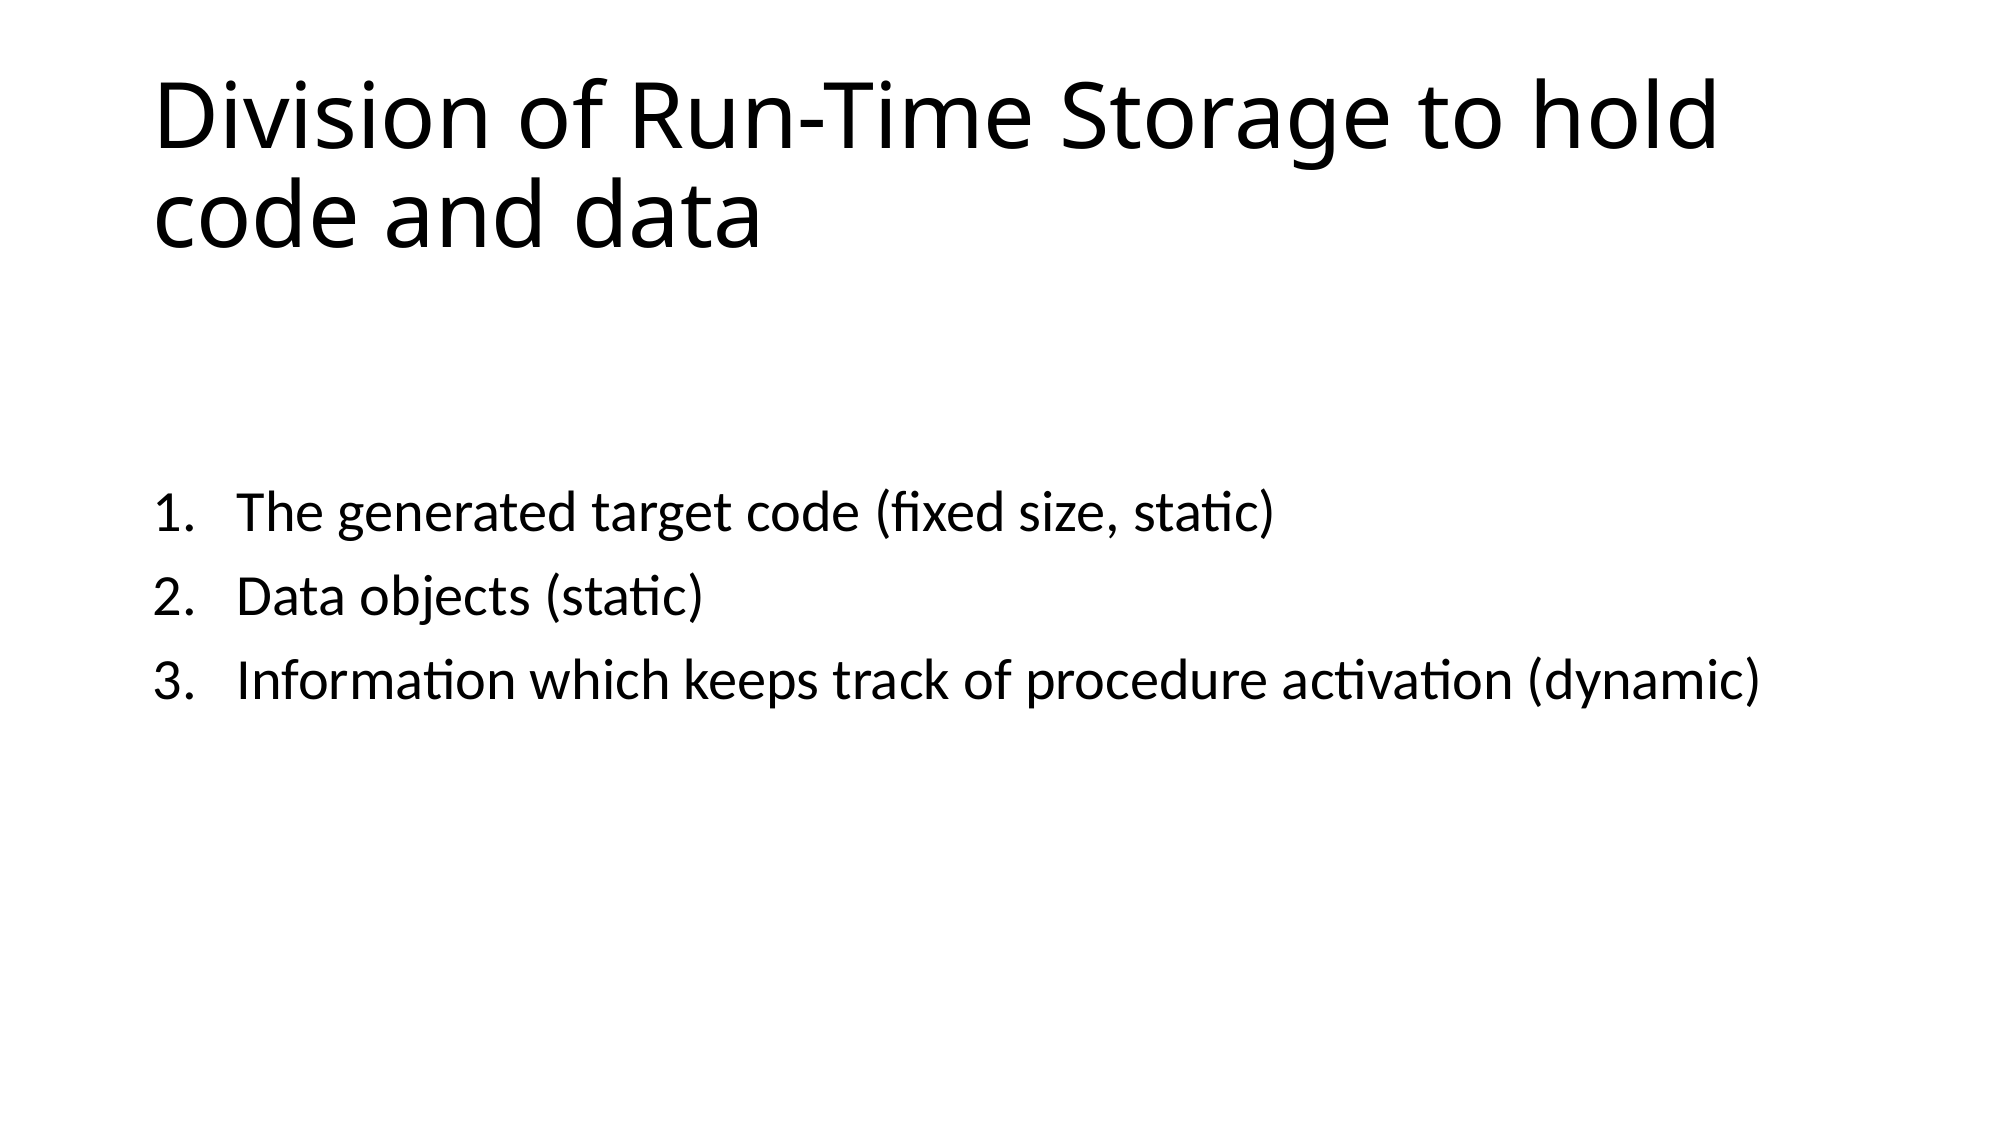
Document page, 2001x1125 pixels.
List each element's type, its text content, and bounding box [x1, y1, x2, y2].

title Division of Run-Time Storage to hold code and data [137, 59, 1863, 278]
list The generated target code (fixed size, static) Data objects (static) Information which keeps track of procedure activation (dynamic) [137, 299, 1863, 1014]
